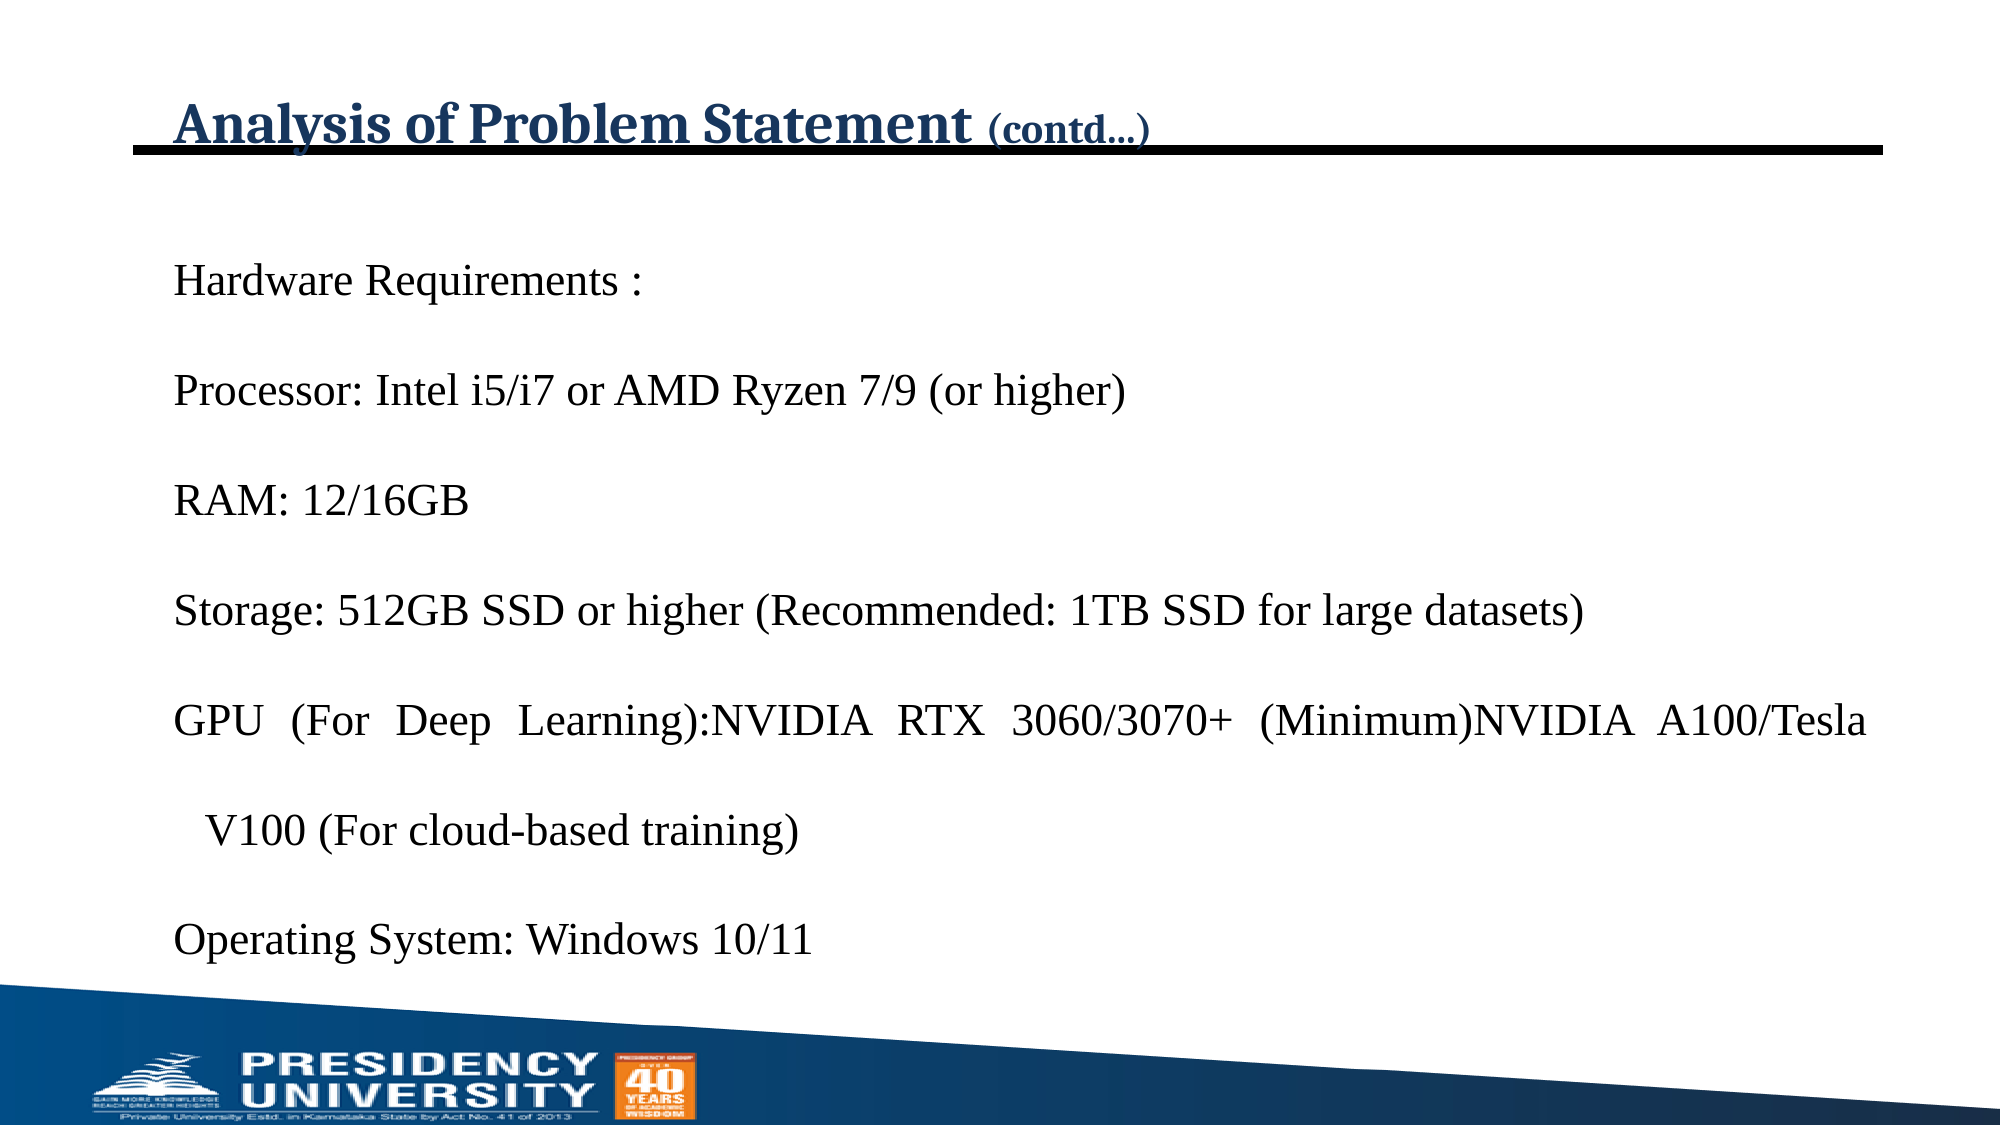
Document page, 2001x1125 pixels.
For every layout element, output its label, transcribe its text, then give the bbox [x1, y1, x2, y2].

title Analysis of Problem Statement (contd...) [133, 45, 1884, 125]
list Hardware Requirements : Processor: Intel i5/i7 or AMD Ryzen 7/9 (or higher) RAM: 12/16GB Storage: 512GB SSD or higher (Recommended: 1TB SSD for large datasets) GPU (For Deep Learning):NVIDIA RTX 3060/3070+ (Minimum)NVIDIA A100/Tesla V100 (For cloud-based training) Operating System: Windows 10/11 [133, 187, 1884, 1000]
picture [0, 982, 2000, 1125]
